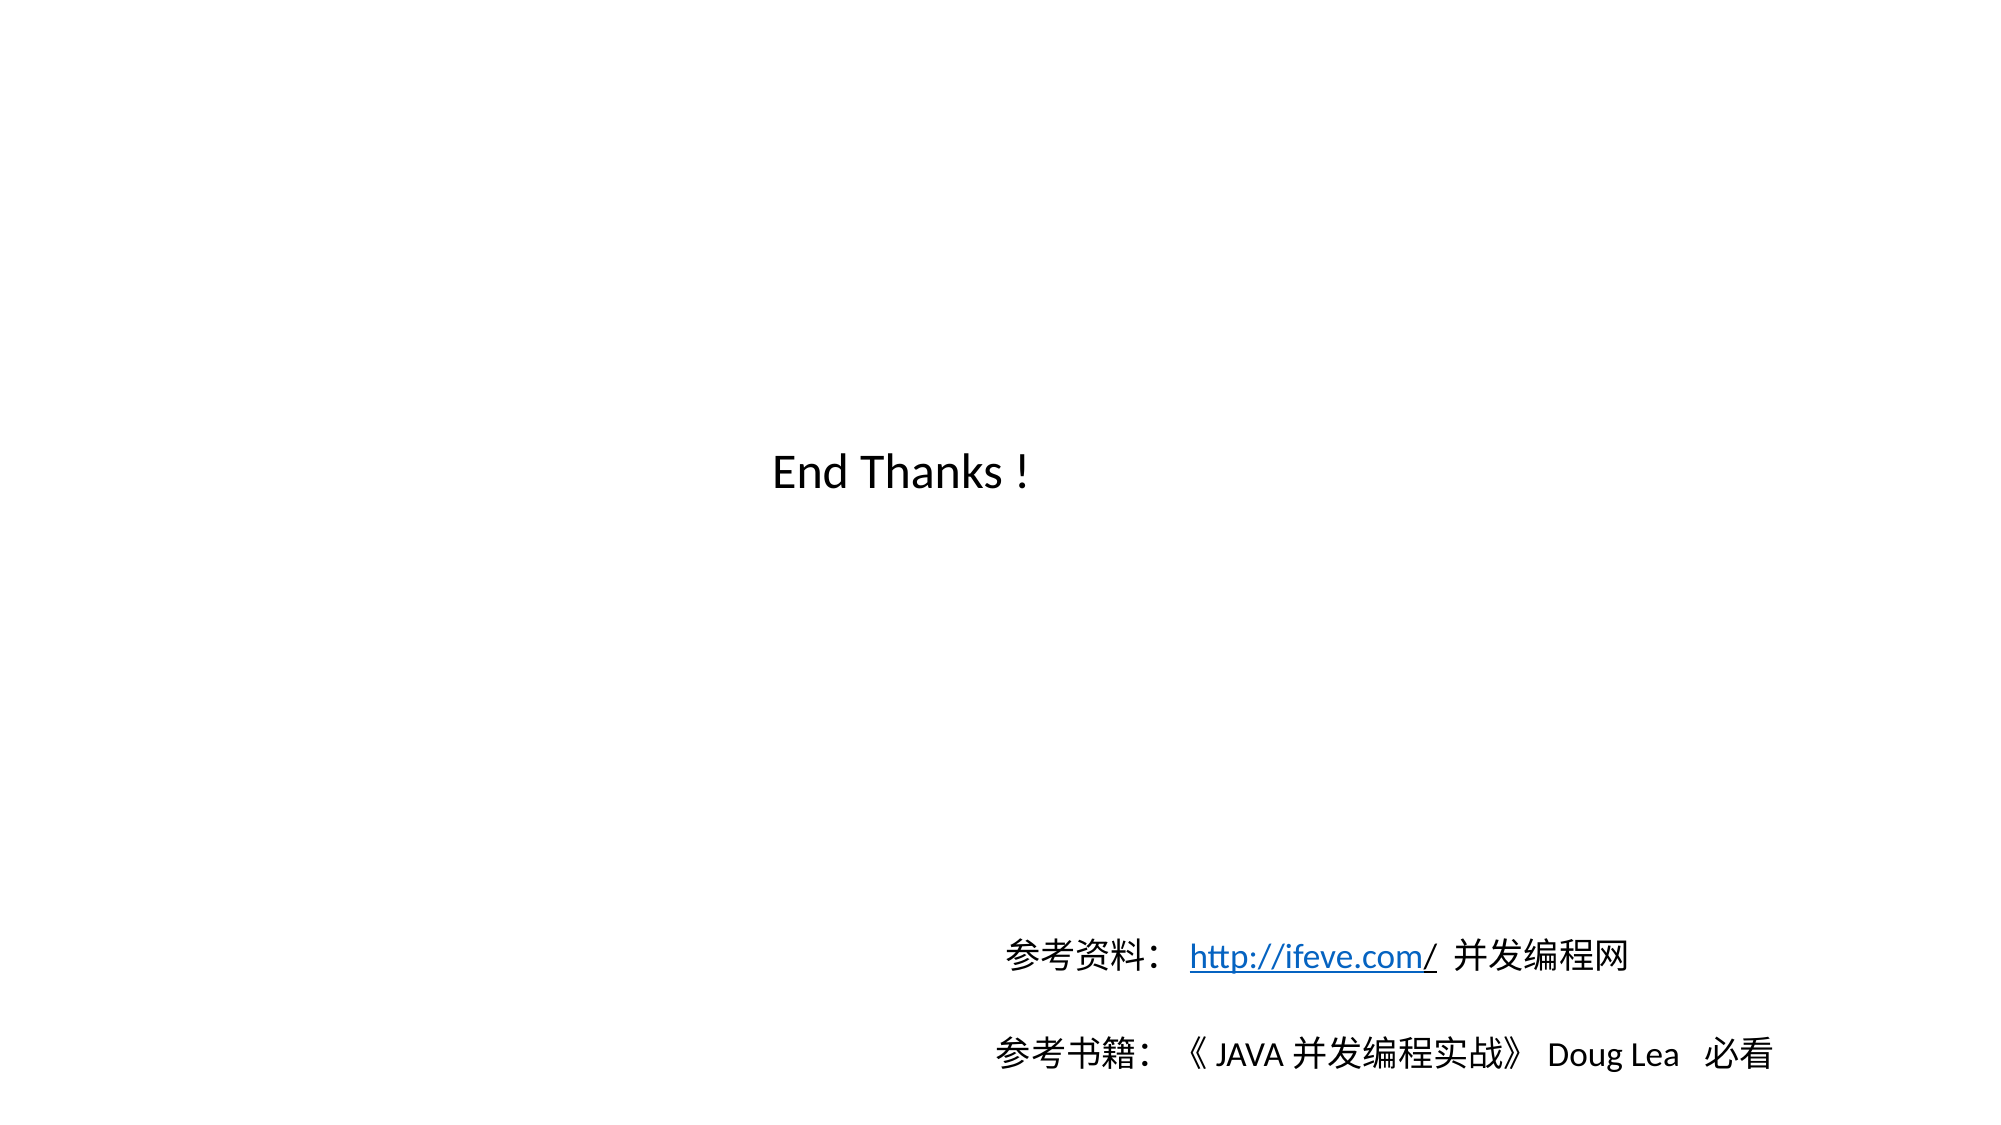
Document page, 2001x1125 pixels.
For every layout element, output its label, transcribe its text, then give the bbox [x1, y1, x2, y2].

text_box 参考书籍：《JAVA并发编程实战》Doug Lea 必看 [990, 1025, 1781, 1080]
text_box End Thanks ! [766, 432, 1037, 505]
text_box 参考资料：http://ifeve.com/ 并发编程网 [999, 927, 1636, 981]
